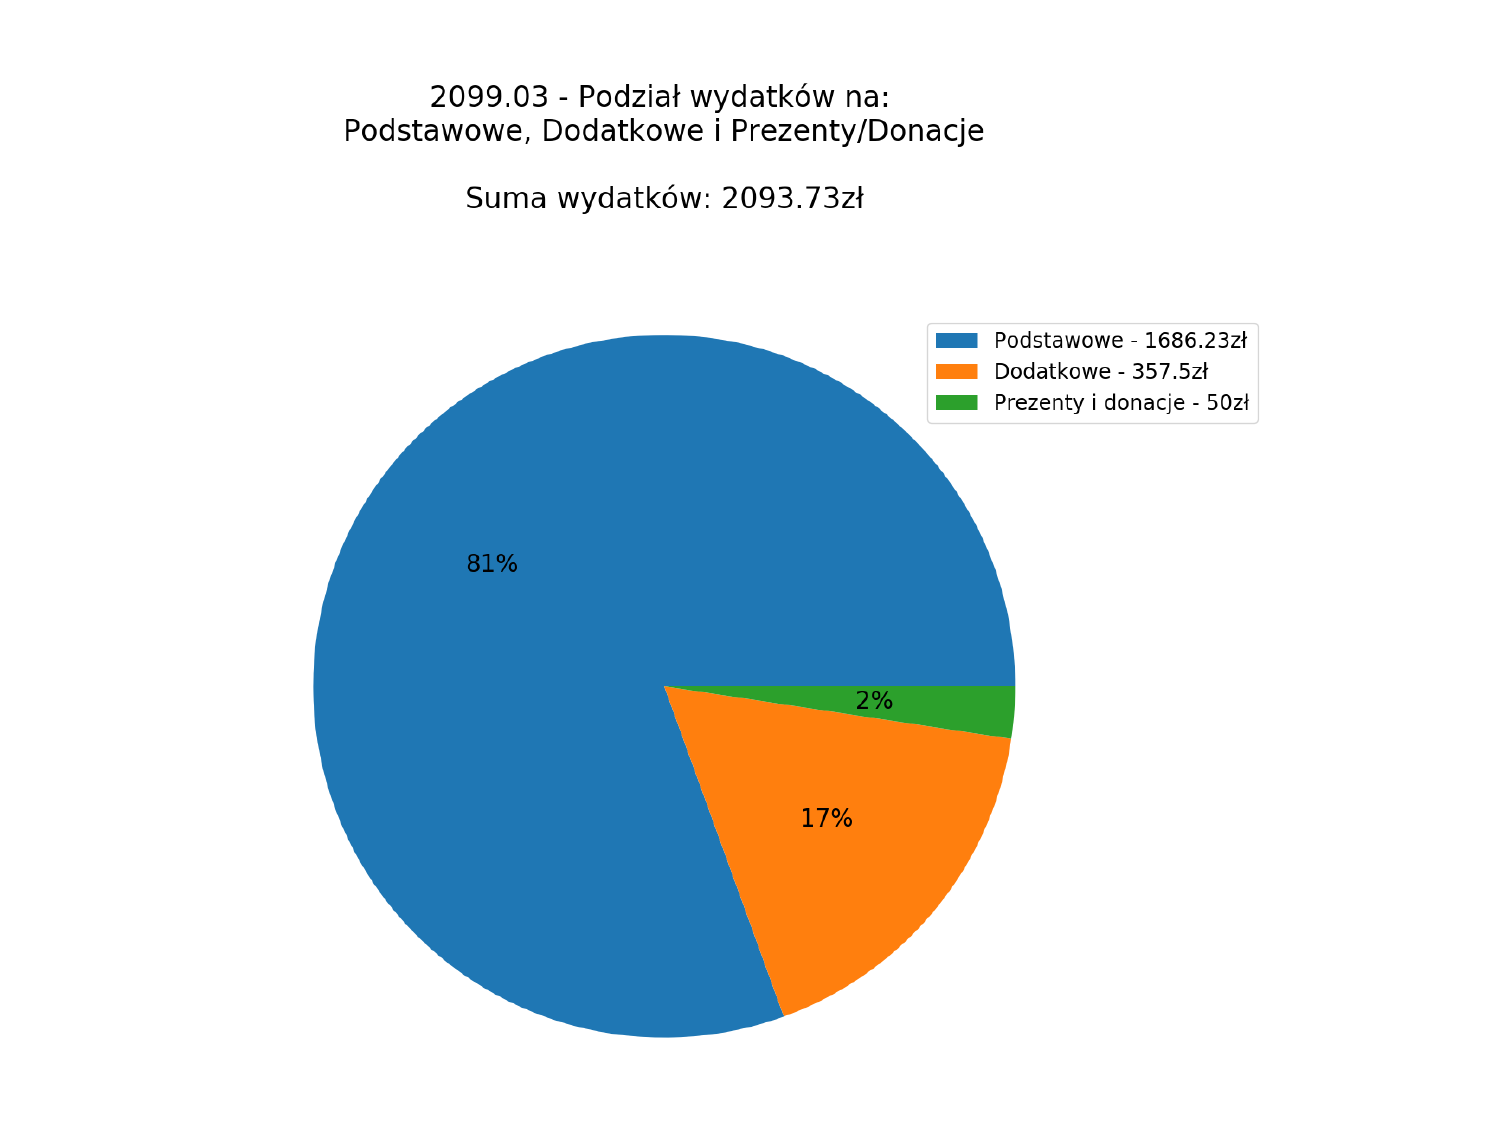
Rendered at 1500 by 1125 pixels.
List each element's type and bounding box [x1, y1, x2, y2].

picture [224, 0, 1351, 1125]
